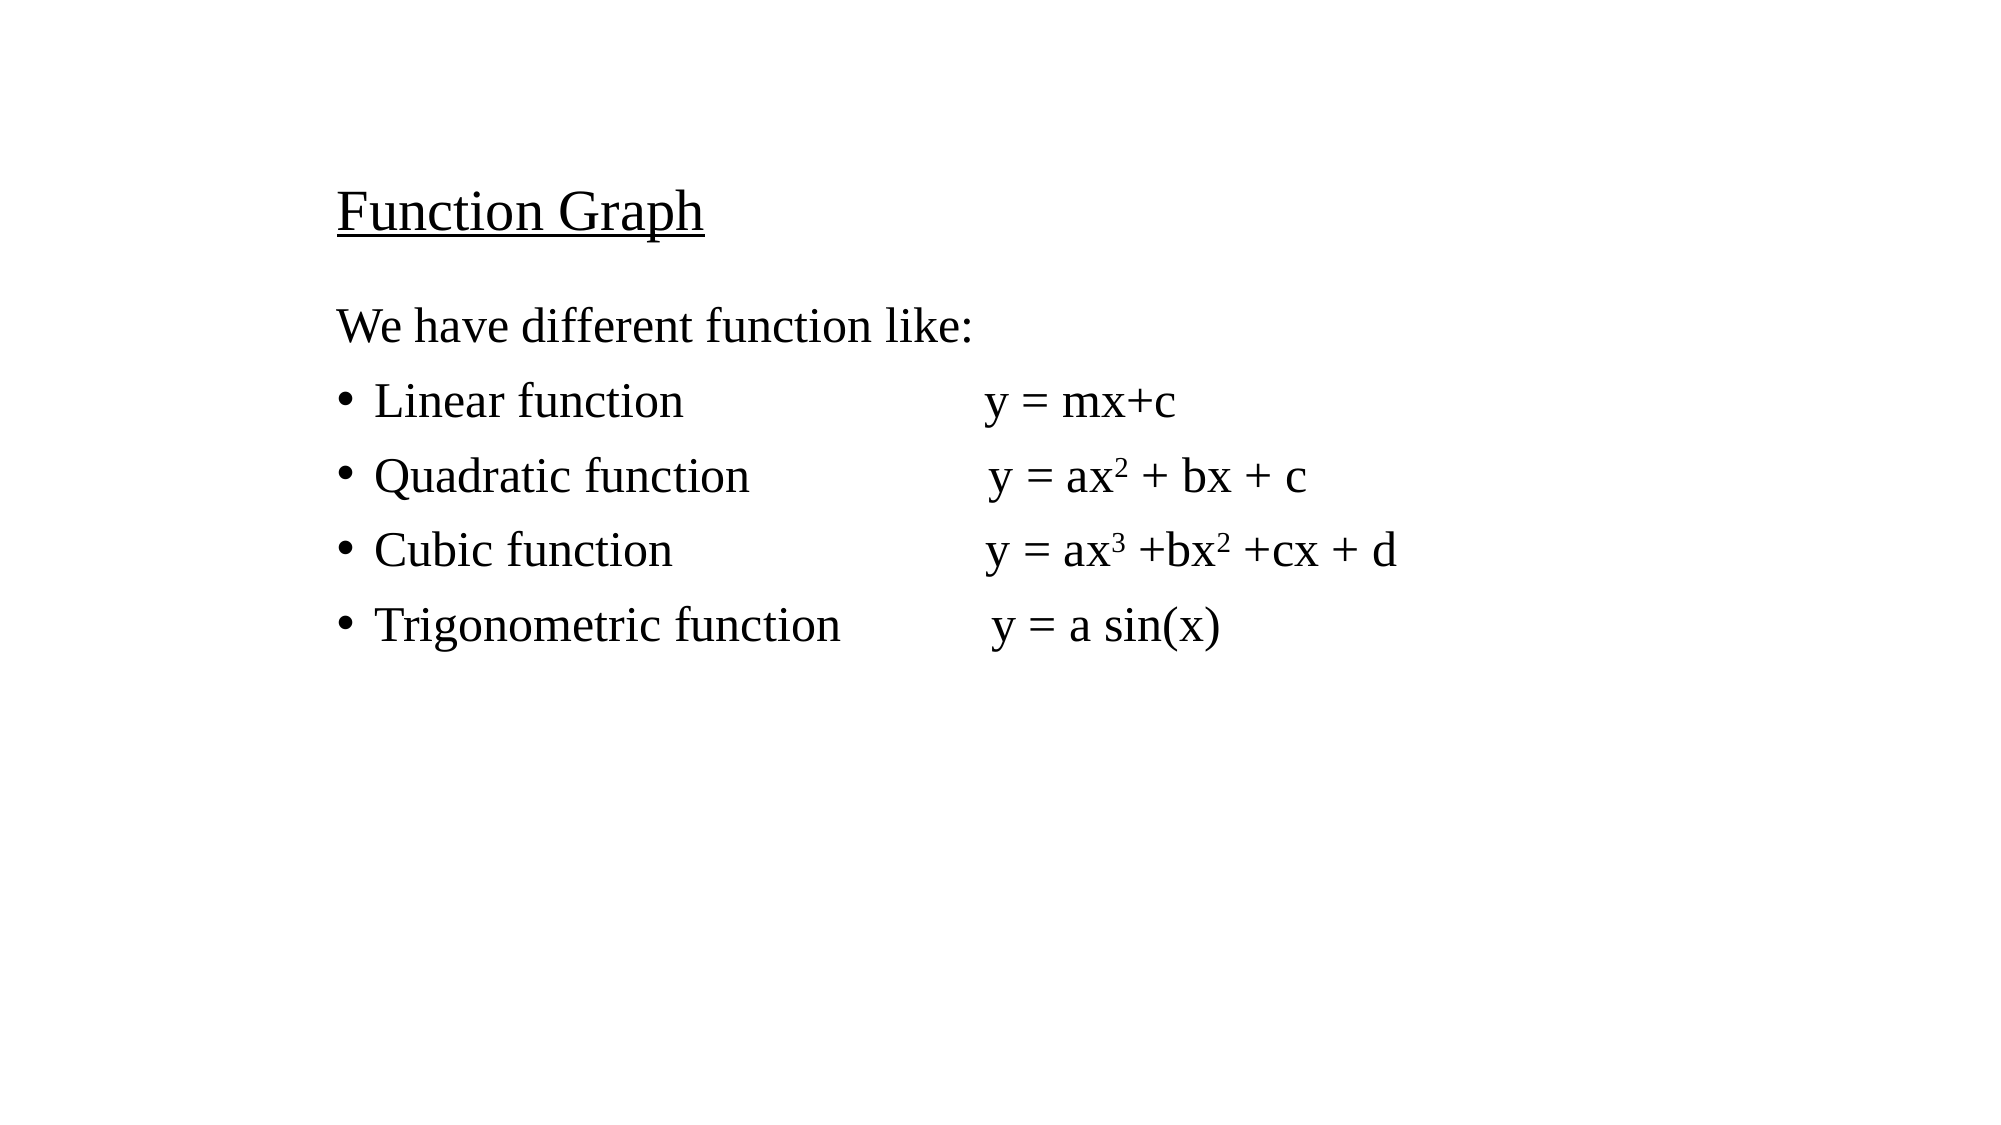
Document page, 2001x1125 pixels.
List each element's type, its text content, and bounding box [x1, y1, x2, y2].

list We have different function like: Linear function y = mx+c Quadratic function y = ax2 + bx + c Cubic function y = ax3 +bx2 +cx + d Trigonometric function y = a sin(x) [321, 291, 2000, 793]
title Function Graph [321, 172, 2000, 290]
